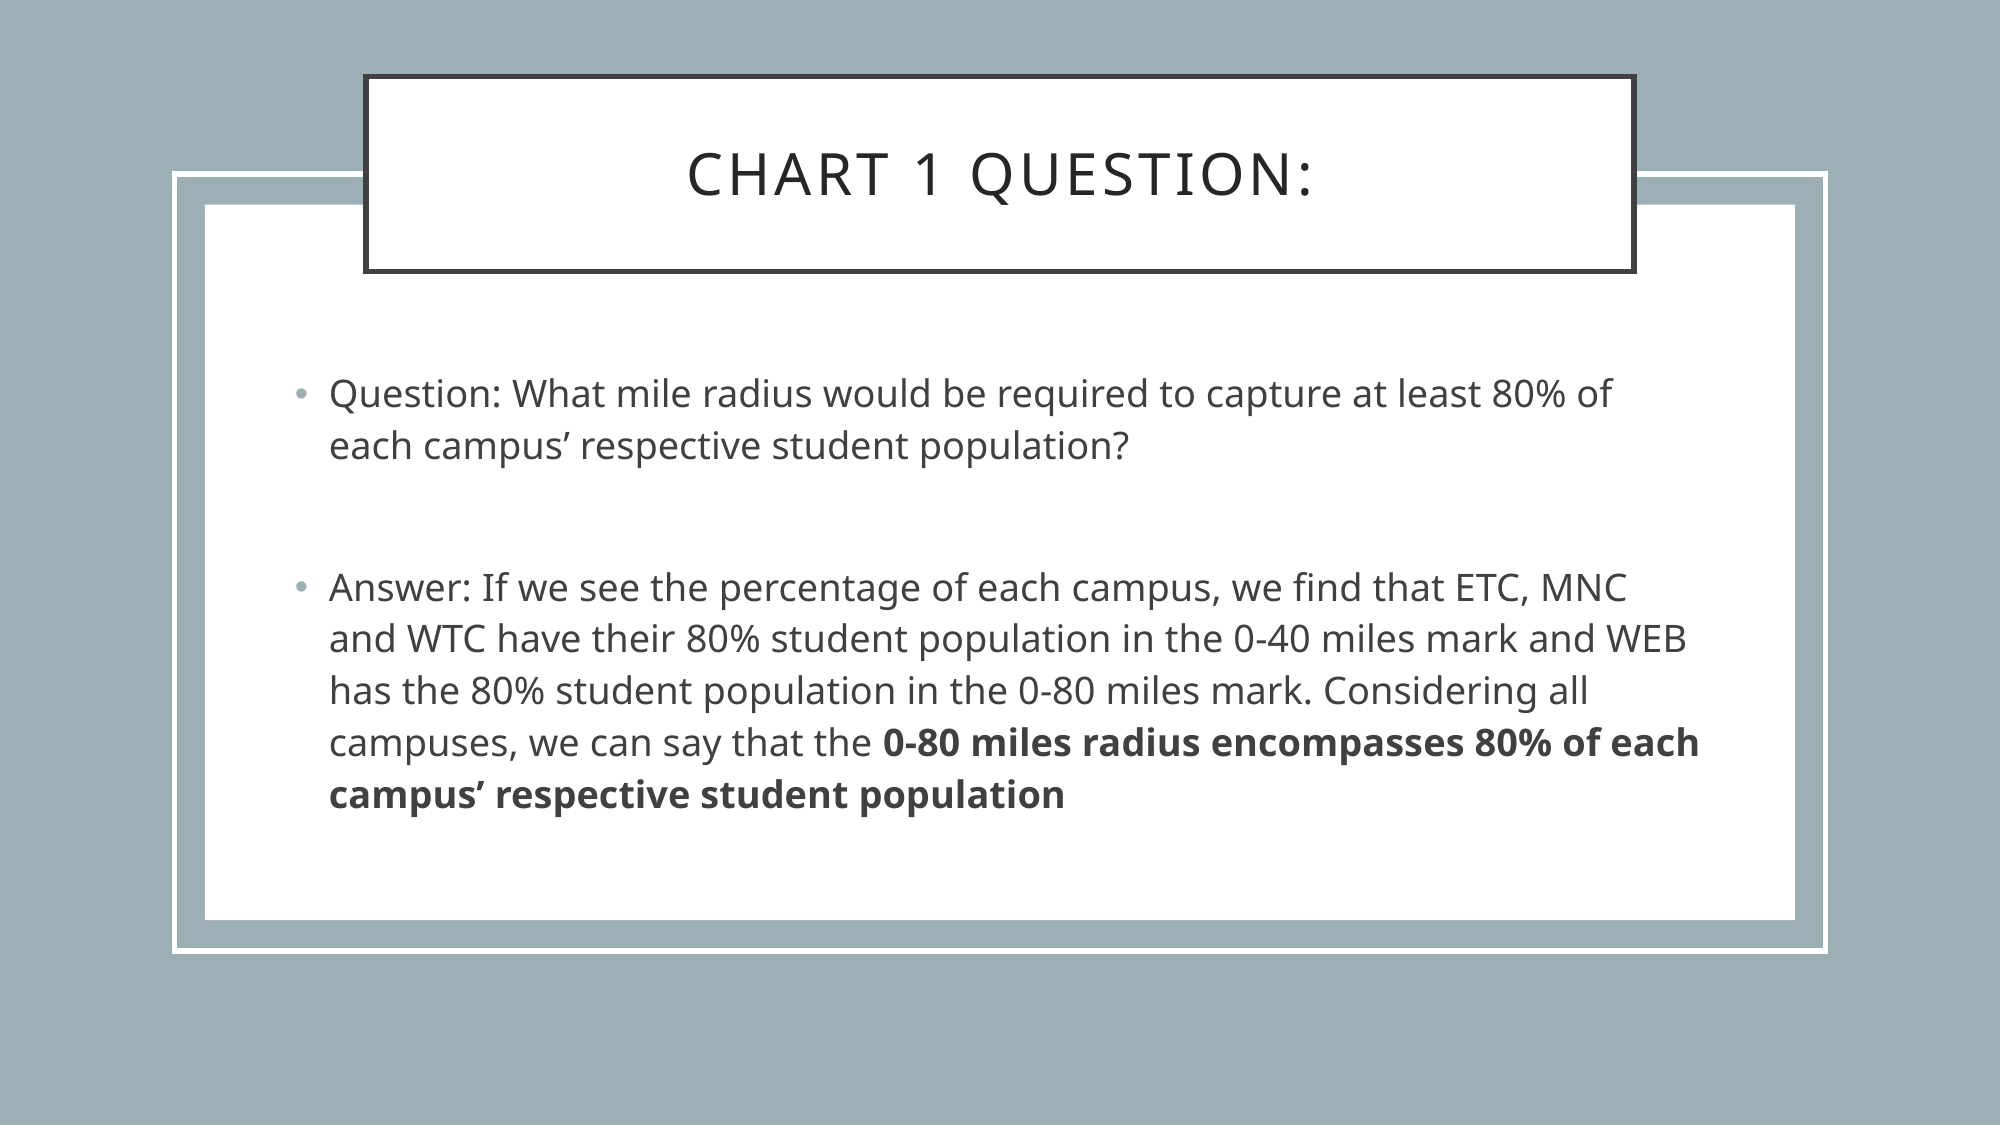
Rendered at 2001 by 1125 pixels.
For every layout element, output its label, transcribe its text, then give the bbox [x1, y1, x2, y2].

list Question: What mile radius would be required to capture at least 80% of each campus’ respective student population? Answer: If we see the percentage of each campus, we find that ETC, MNC and WTC have their 80% student population in the 0-40 miles mark and WEB has the 80% student population in the 0-80 miles mark. Considering all campuses, we can say that the 0-80 miles radius encompasses 80% of each campus’ respective student population [279, 359, 1721, 833]
text_box [173, 173, 1827, 952]
text_box [0, 0, 2000, 1125]
title Chart 1 question: [363, 74, 1637, 274]
